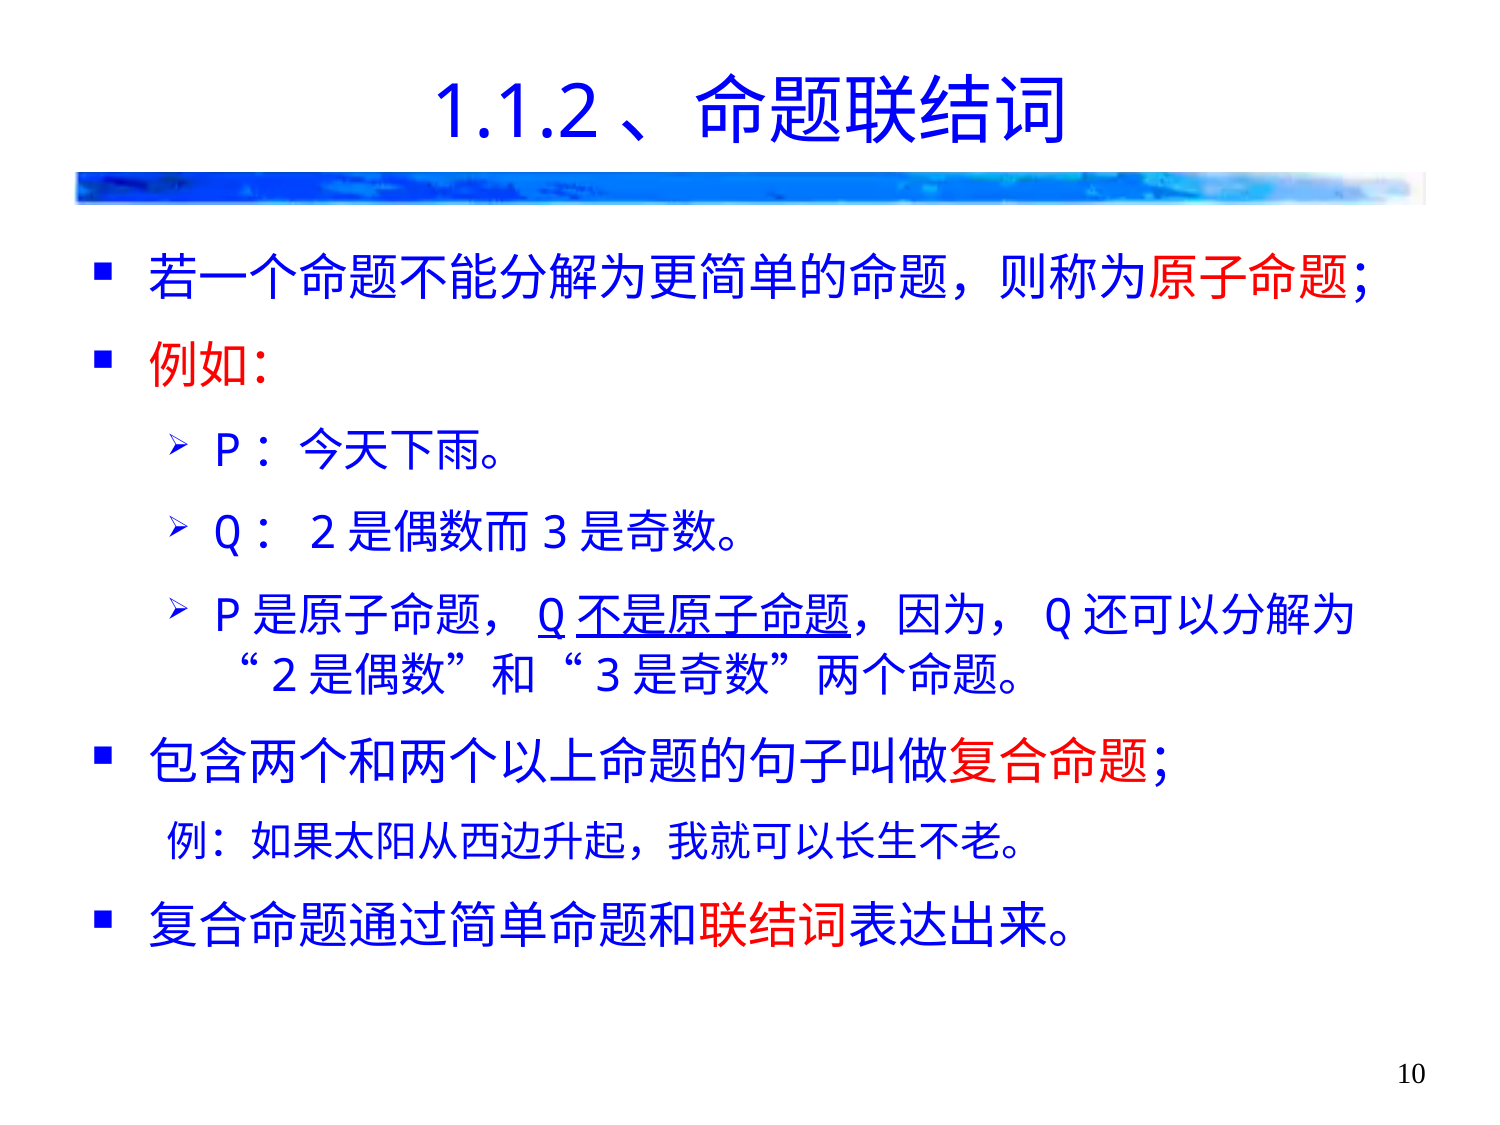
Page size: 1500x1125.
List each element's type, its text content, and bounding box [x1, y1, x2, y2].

picture [74, 172, 1426, 205]
list 若一个命题不能分解为更简单的命题，则称为原子命题； 例如： P：今天下雨。 Q：2是偶数而3是奇数。 P是原子命题，Q不是原子命题，因为，Q还可以分解为“2是偶数”和“3是奇数”两个命题。 包含两个和两个以上命题的句子叫做复合命题； 例：如果太阳从西边升起，我就可以长生不老。 复合命题通过简单命题和联结词表达出来。 [76, 231, 1424, 1001]
title 1.1.2、命题联结词 [111, 54, 1388, 162]
slide_number 10 [1340, 1046, 1483, 1101]
